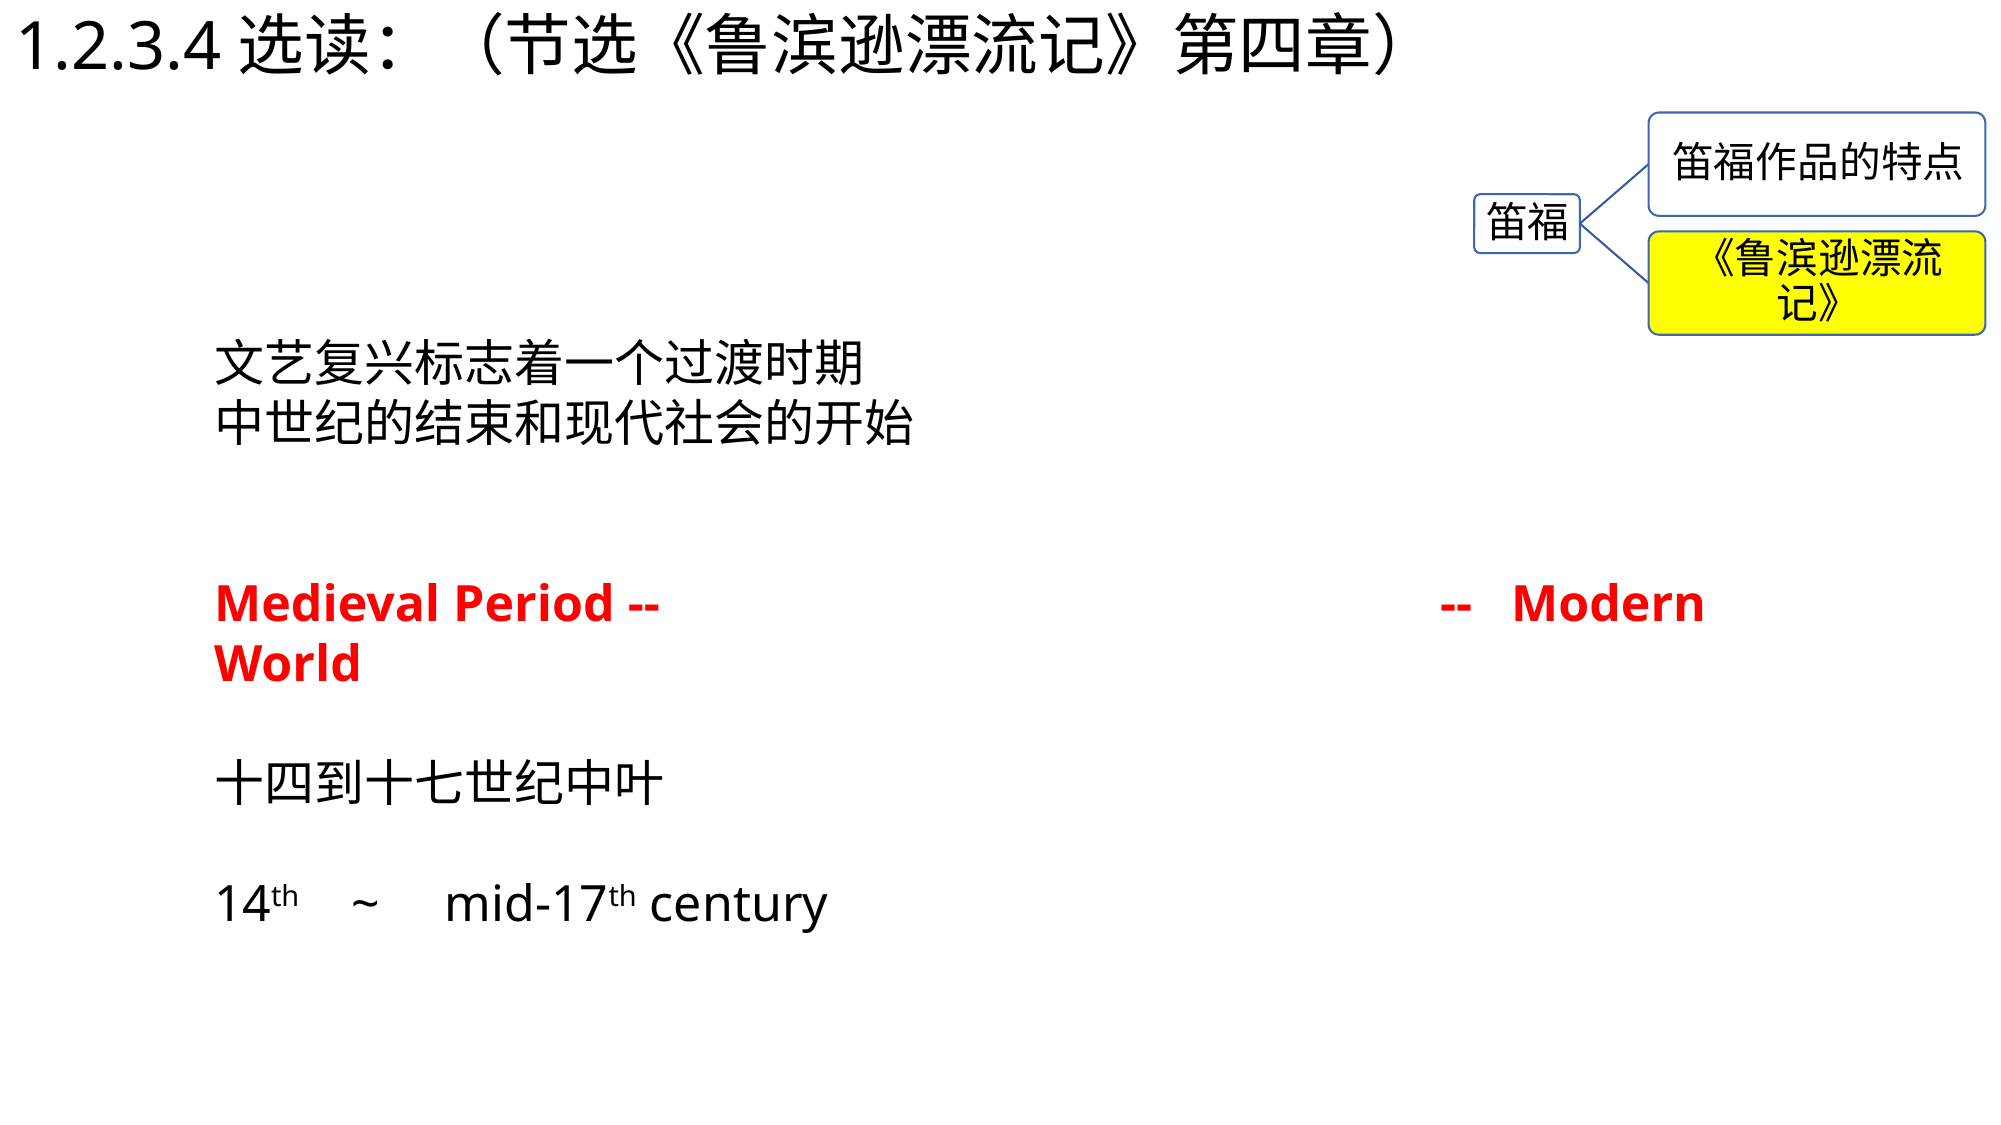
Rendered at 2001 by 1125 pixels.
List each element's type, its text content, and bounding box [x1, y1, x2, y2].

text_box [1474, 112, 2000, 335]
title 1.2.3.4选读：（节选《鲁滨逊漂流记》第四章） [0, 0, 2000, 96]
text_box 文艺复兴标志着一个过渡时期 中世纪的结束和现代社会的开始 Medieval Period -- -- Modern World 十四到十七世纪中叶 14th ~ mid-17th century [199, 324, 1738, 1060]
